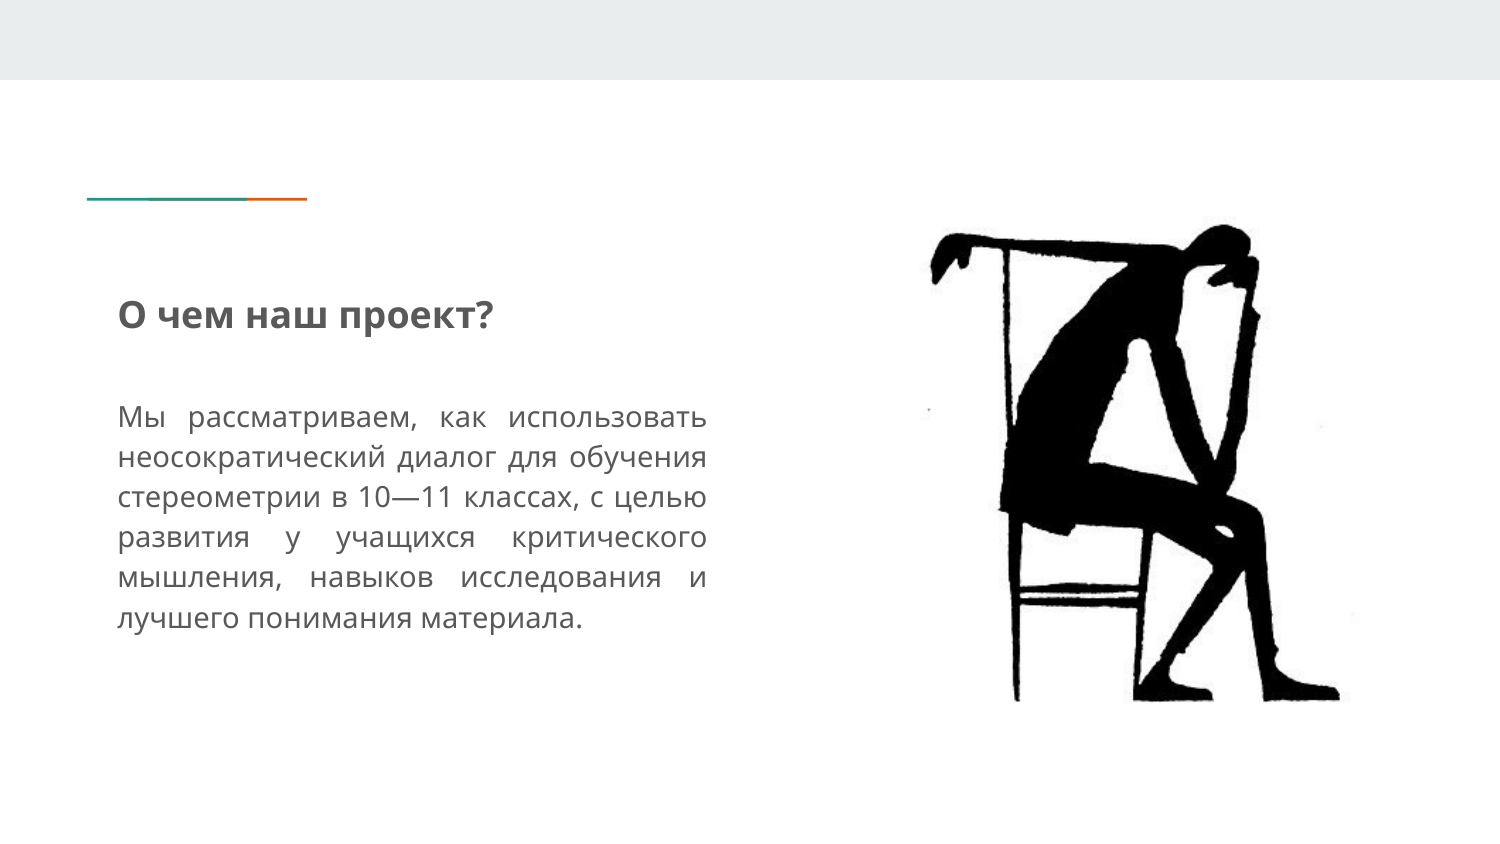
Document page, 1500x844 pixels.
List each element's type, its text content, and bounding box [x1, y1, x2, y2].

list Мы рассматриваем, как использовать неосократический диалог для обучения стереометрии в 10—11 классах, с целью развития у учащихся критического мышления, навыков исследования и лучшего понимания материала. [102, 377, 723, 466]
picture [897, 205, 1364, 730]
title О чем наш проект? [102, 269, 892, 358]
